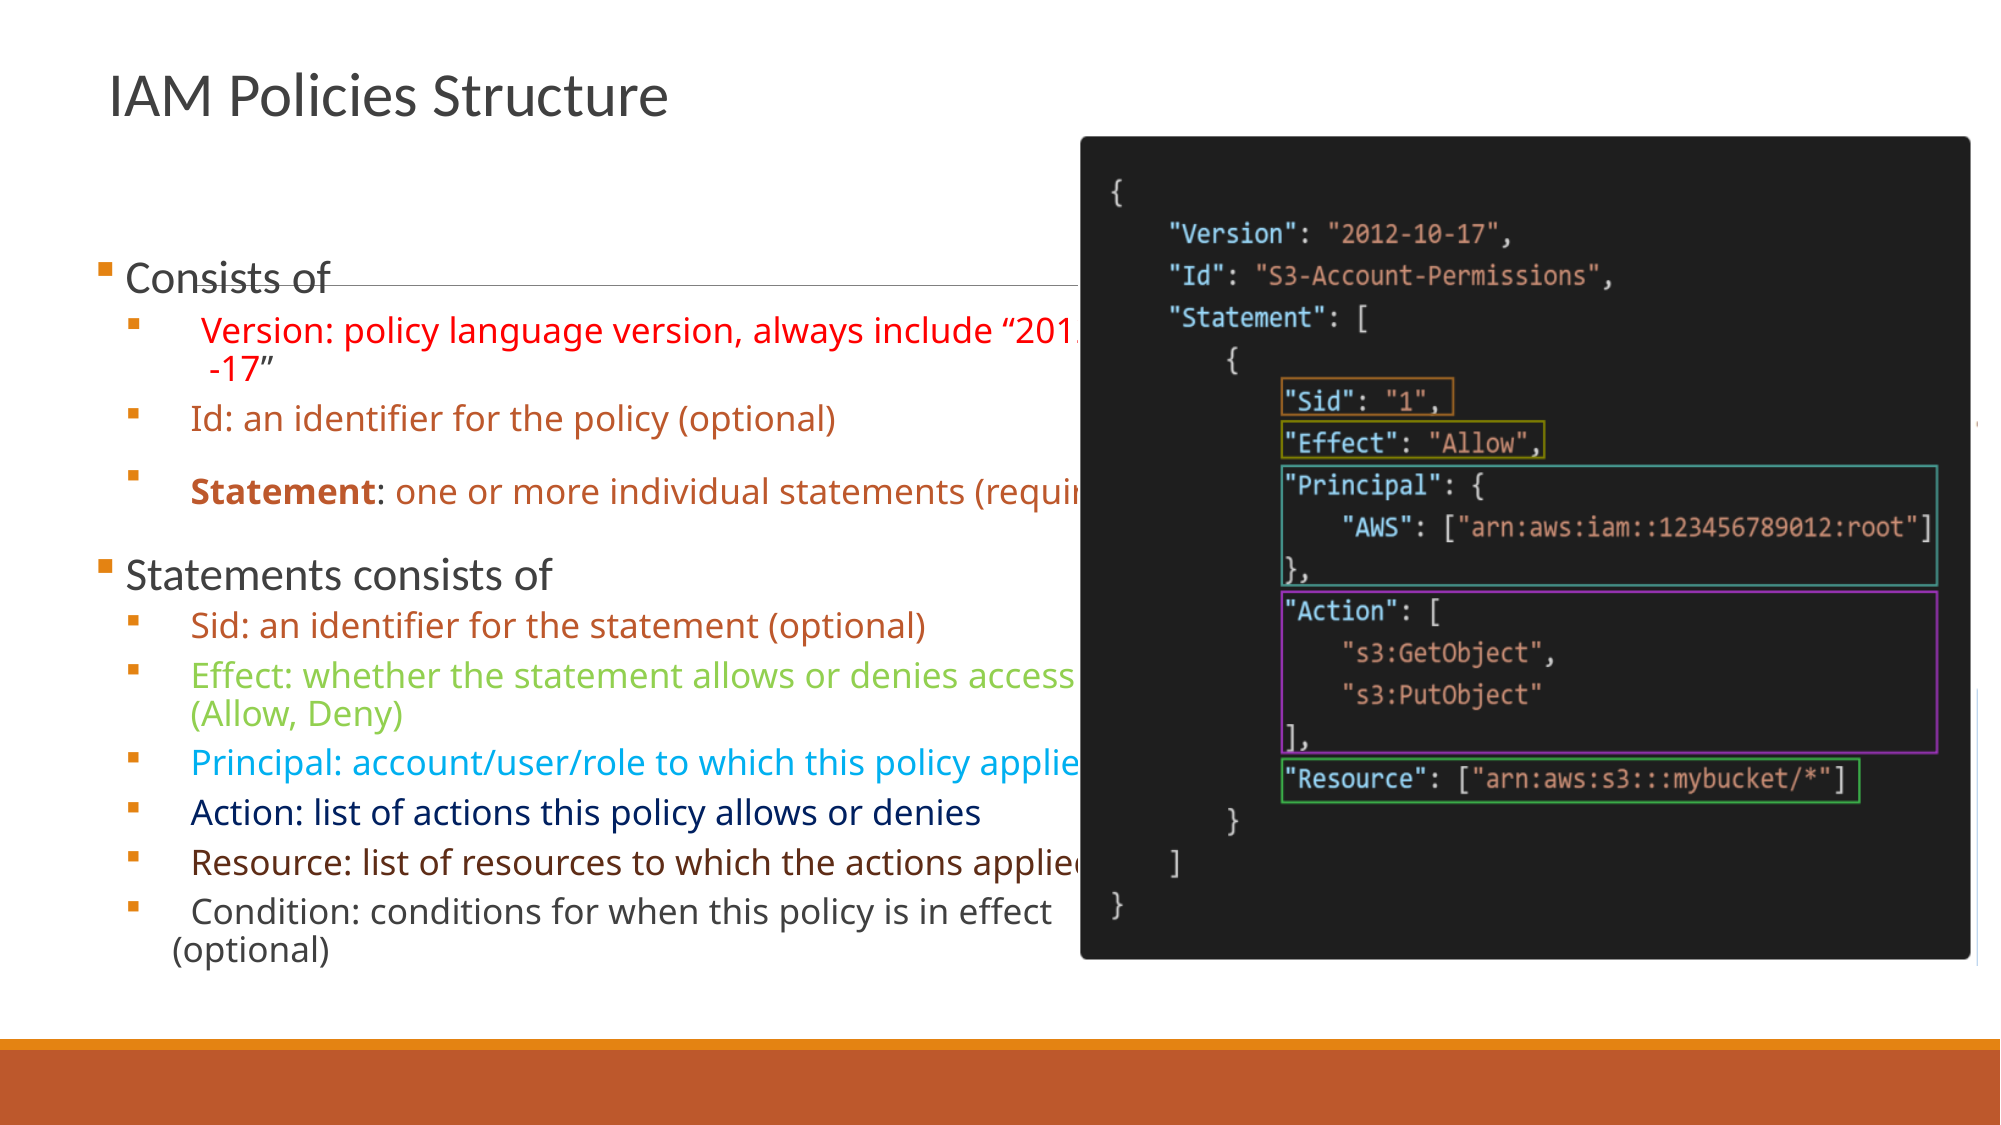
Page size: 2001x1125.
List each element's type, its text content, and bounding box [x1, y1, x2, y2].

list IAM Policies Structure Consists of Version: policy language version, always include “2012-10 -17” Id: an identifier for the policy (optional) Statement: one or more individual statements (required) Statements consists of Sid: an identifier for the statement (optional) Effect: whether the statement allows or denies access (Allow, Deny) Principal: account/user/role to which this policy applied to Action: list of actions this policy allows or denies Resource: list of resources to which the actions applied to Condition: conditions for when this policy is in effect (optional) [94, 55, 1745, 986]
picture [1078, 125, 1978, 966]
